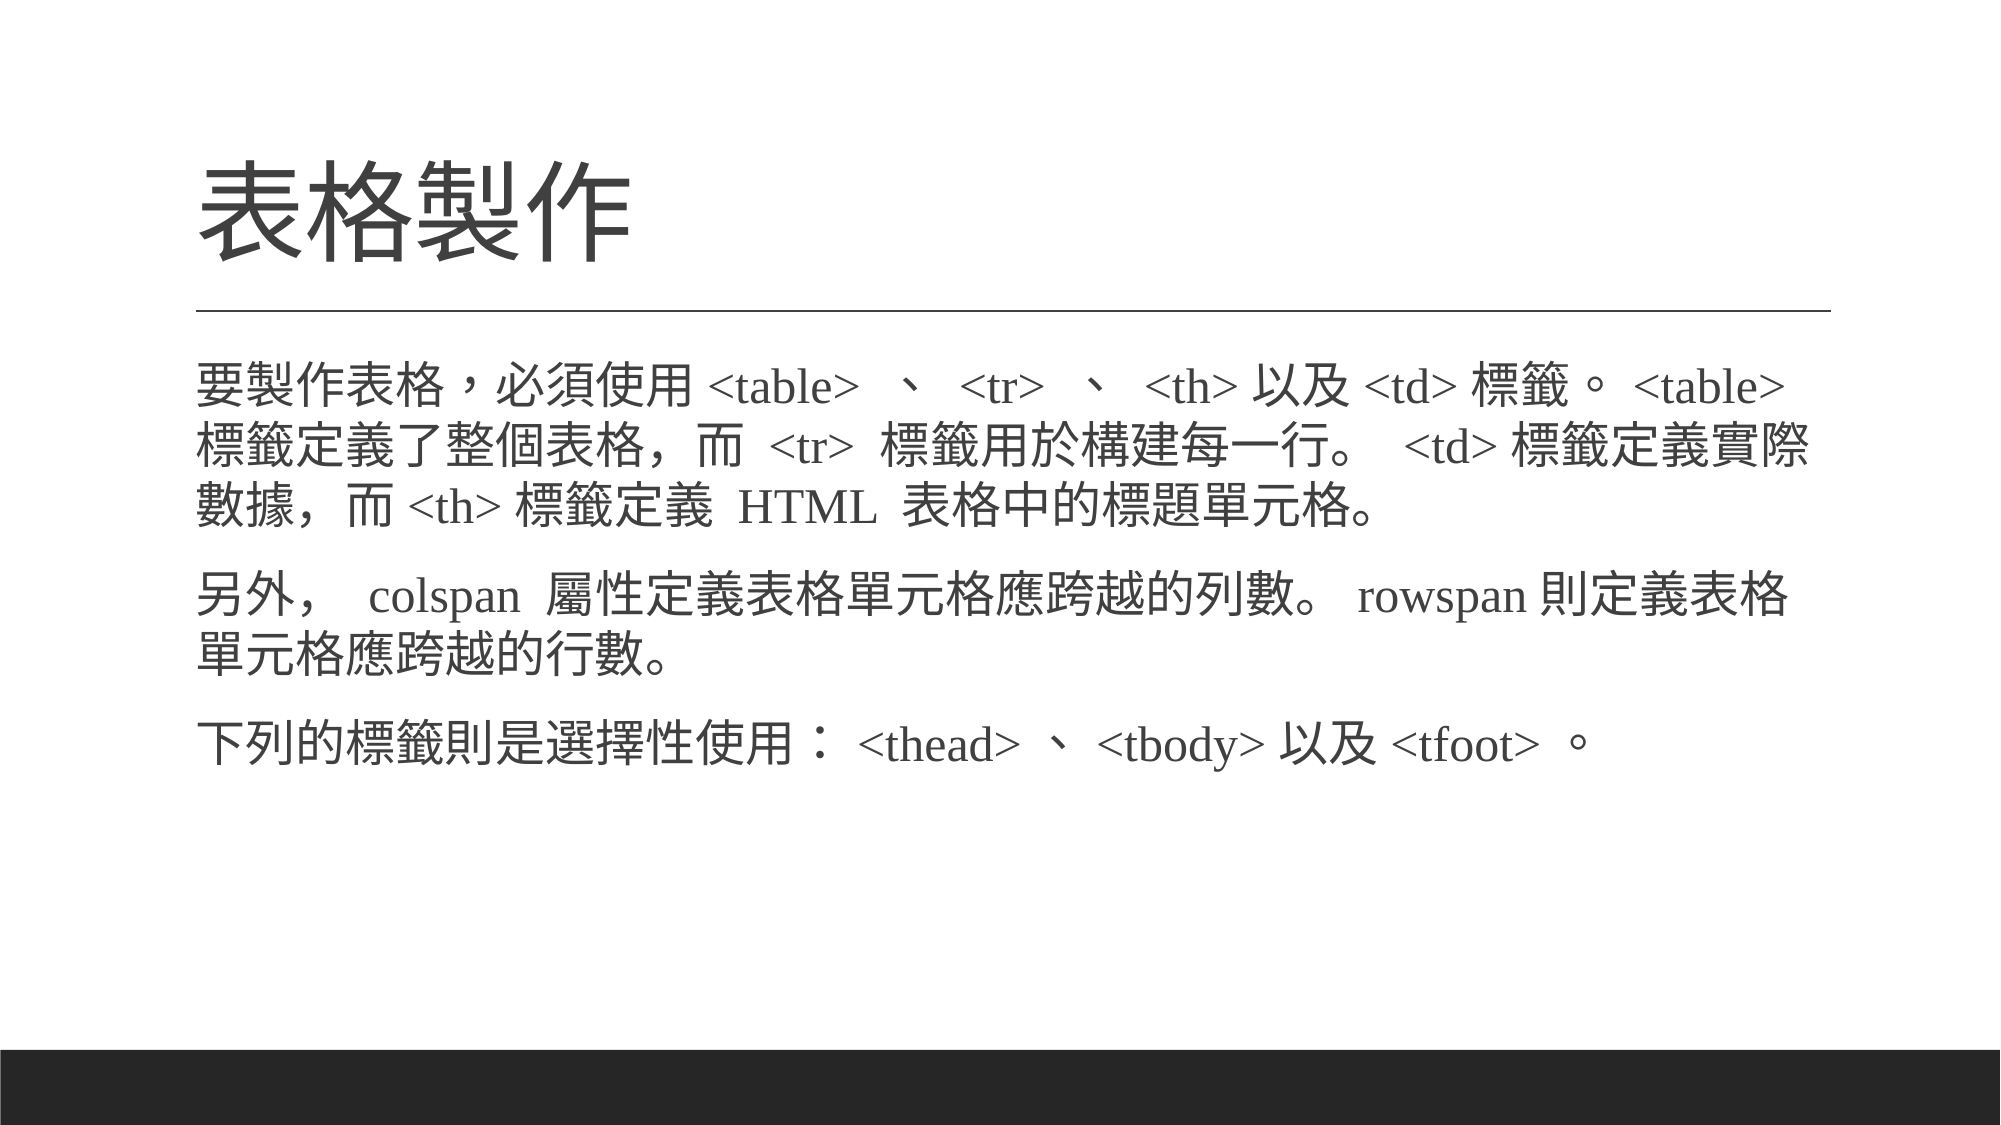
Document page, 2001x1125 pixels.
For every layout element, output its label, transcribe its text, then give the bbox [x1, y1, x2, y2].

list 要製作表格，必須使用<table> 、 <tr> 、 <th>以及<td>標籤。<table> 標籤定義了整個表格，而 <tr> 標籤用於構建每一行。 <td>標籤定義實際數據，而<th>標籤定義 HTML 表格中的標題單元格。 另外， colspan 屬性定義表格單元格應跨越的列數。rowspan則定義表格單元格應跨越的行數。 下列的標籤則是選擇性使用：<thead>、<tbody>以及<tfoot>。 [180, 345, 1830, 963]
title 表格製作 [180, 47, 1830, 285]
